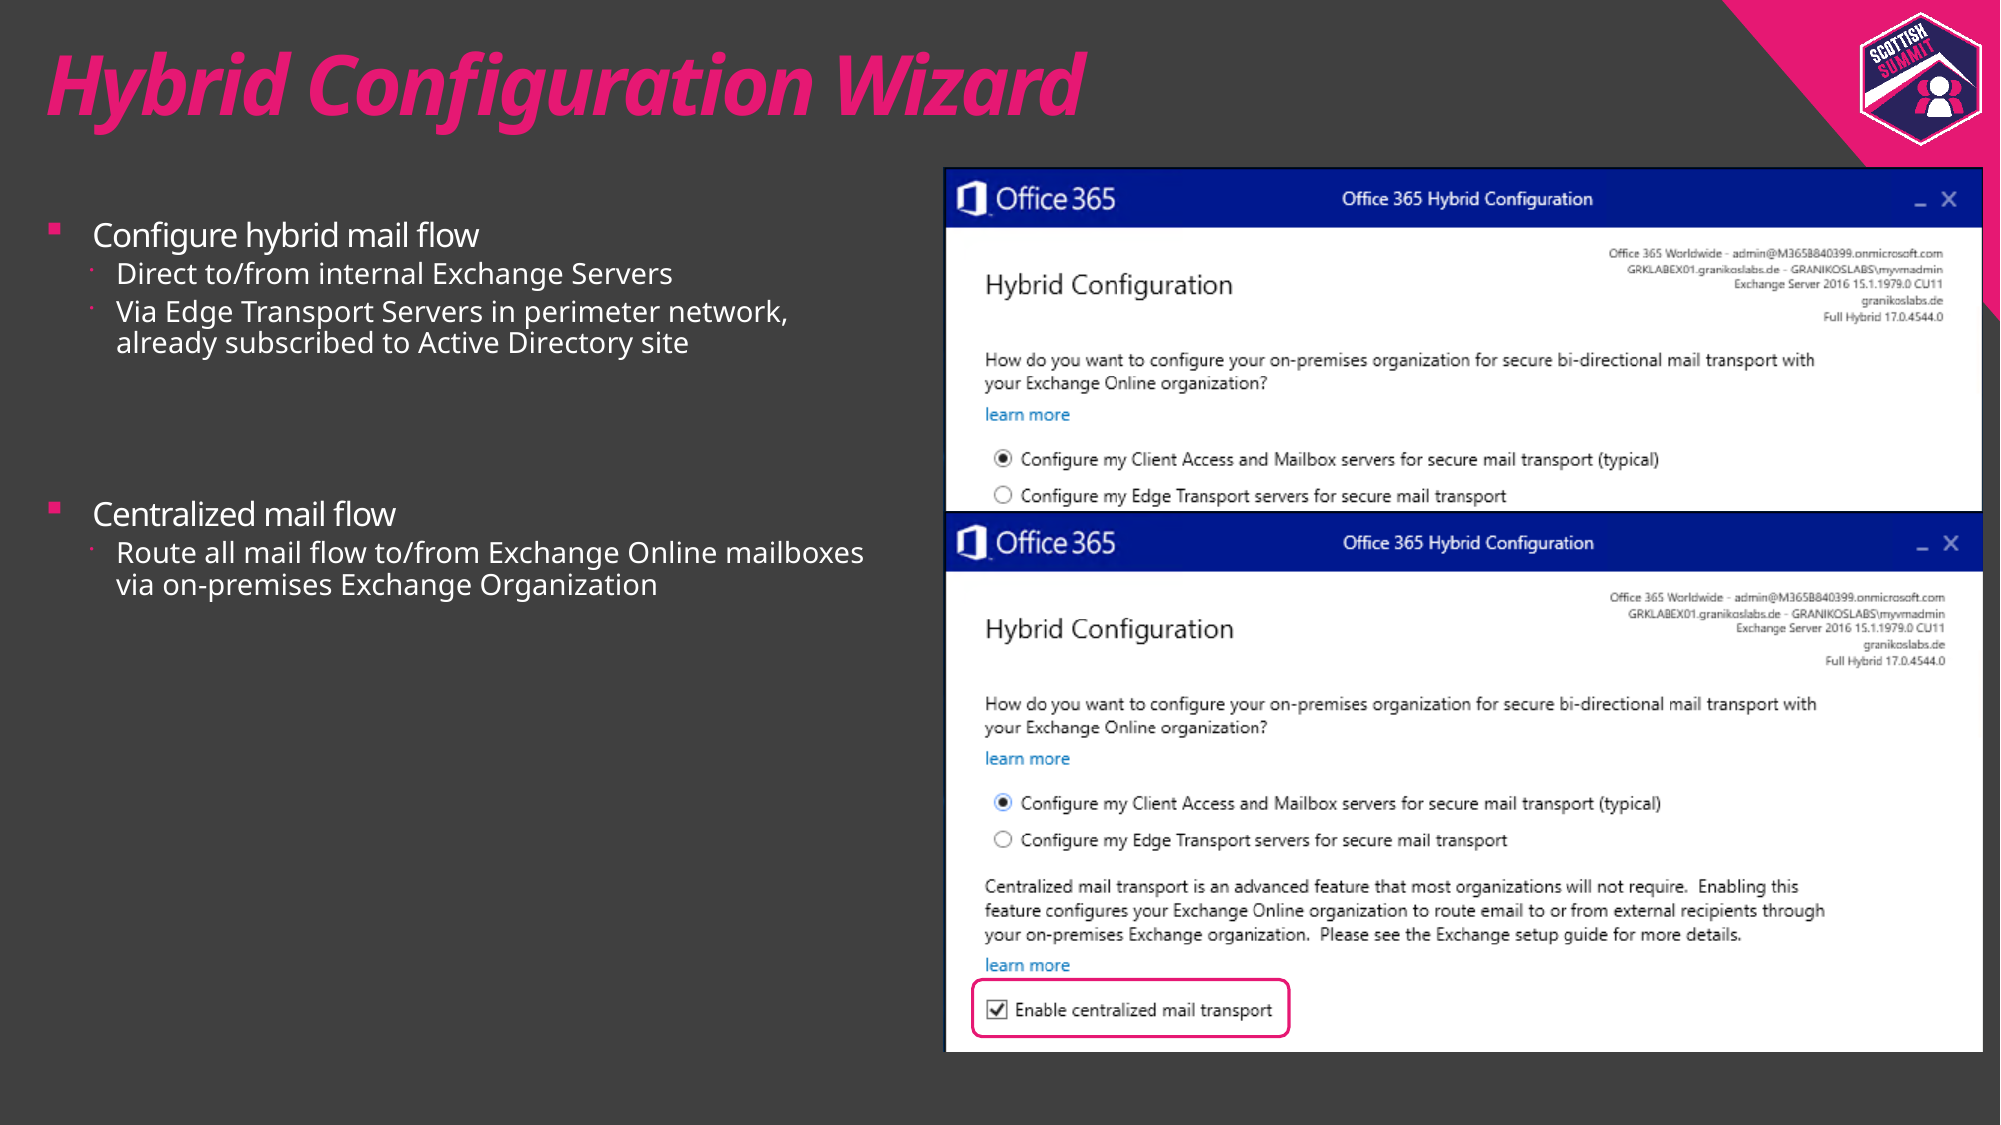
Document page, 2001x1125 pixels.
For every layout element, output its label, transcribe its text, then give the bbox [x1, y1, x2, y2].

picture [943, 167, 1983, 1052]
text_box Hybrid Configuration Wizard [30, 24, 1840, 140]
picture [1842, 1, 1999, 158]
text_box Configure hybrid mail flow Direct to/from internal Exchange Servers Via Edge Transport Servers in perimeter network, already subscribed to Active Directory site Centralized mail flow Route all mail flow to/from Exchange Online mailboxes via on-premises Exchange Organization [30, 166, 908, 1025]
text_box [1720, 0, 2000, 323]
